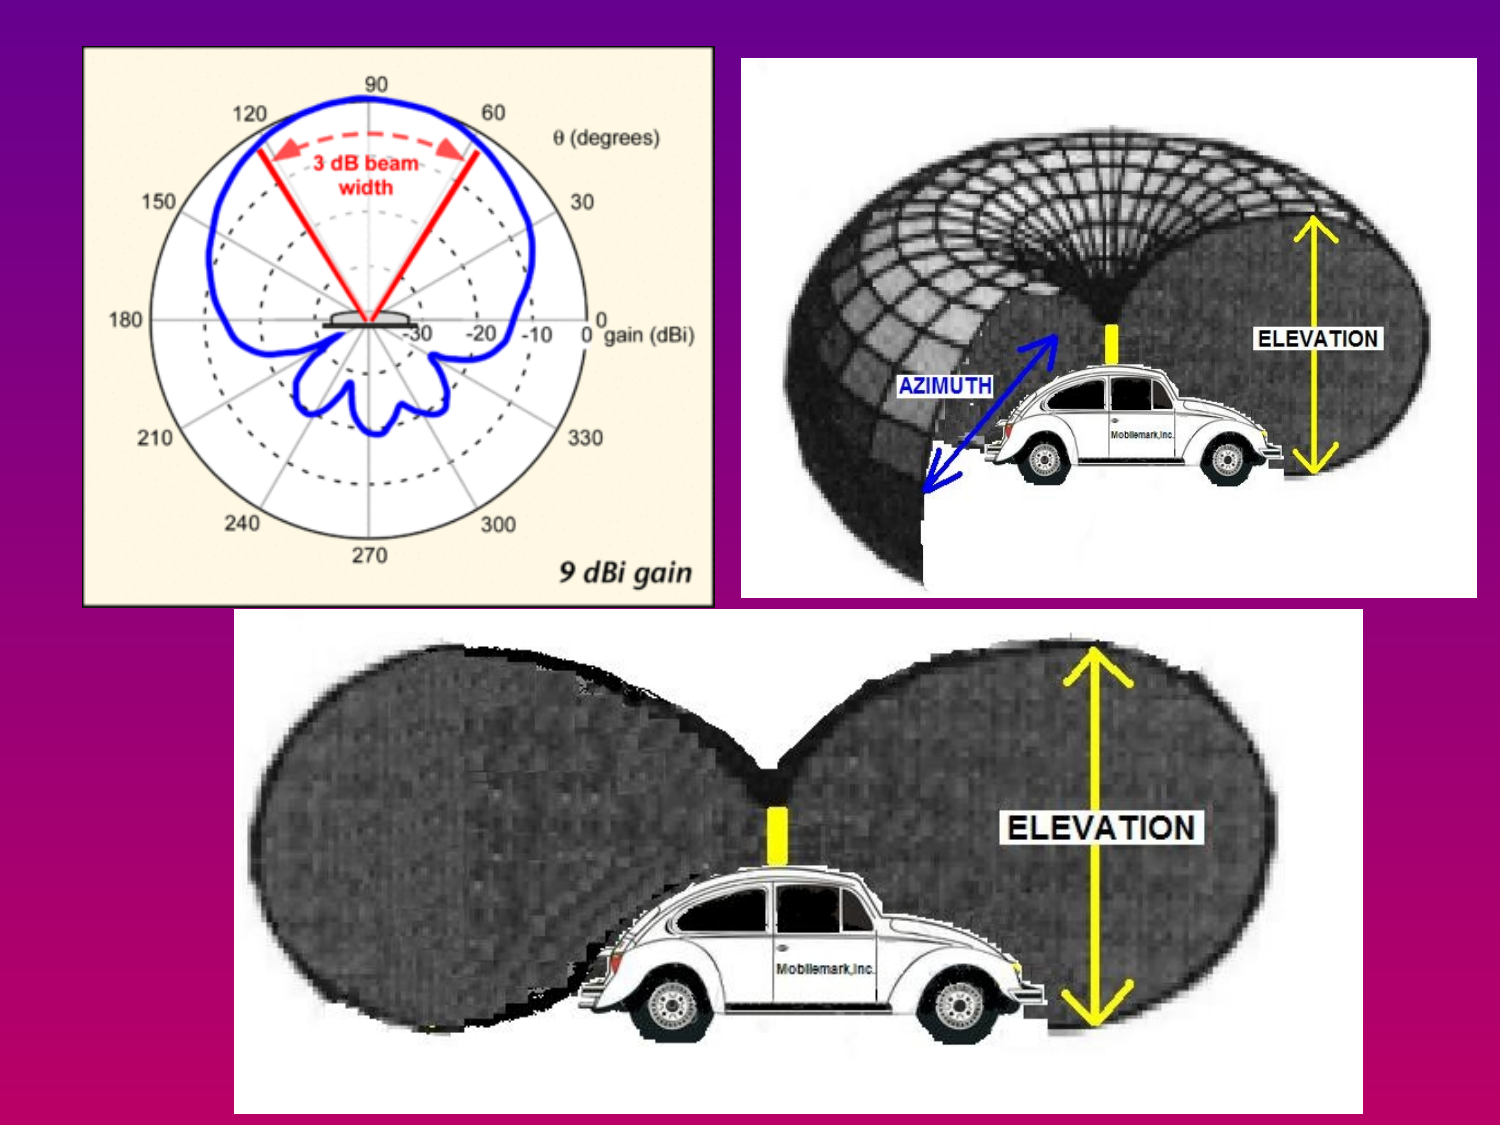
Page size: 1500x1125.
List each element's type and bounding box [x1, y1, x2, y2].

picture [81, 46, 716, 608]
picture [234, 609, 1363, 1114]
picture [741, 58, 1477, 598]
